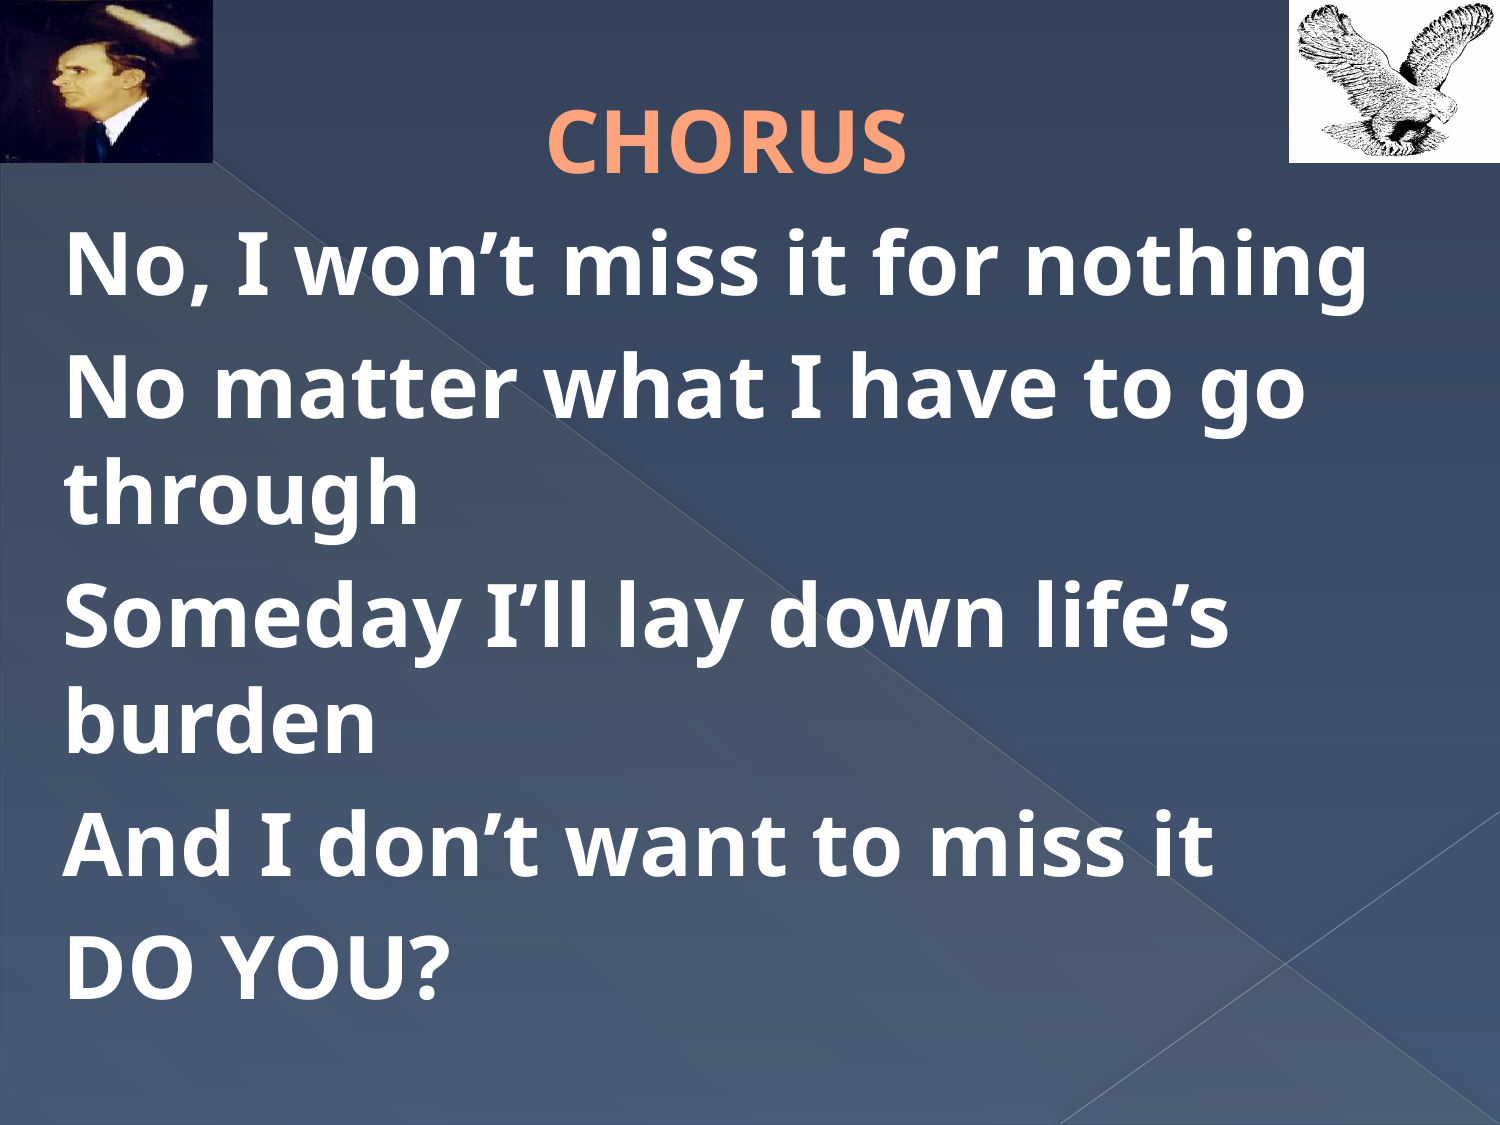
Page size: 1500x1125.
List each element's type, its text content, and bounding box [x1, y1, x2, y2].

picture [1288, 0, 1500, 163]
list No, I won’t miss it for nothing No matter what I have to go through Someday I’ll lay down life’s burden And I don’t want to miss it DO YOU? [37, 200, 1438, 1100]
picture [0, 0, 213, 163]
title CHORUS [0, 45, 1350, 233]
